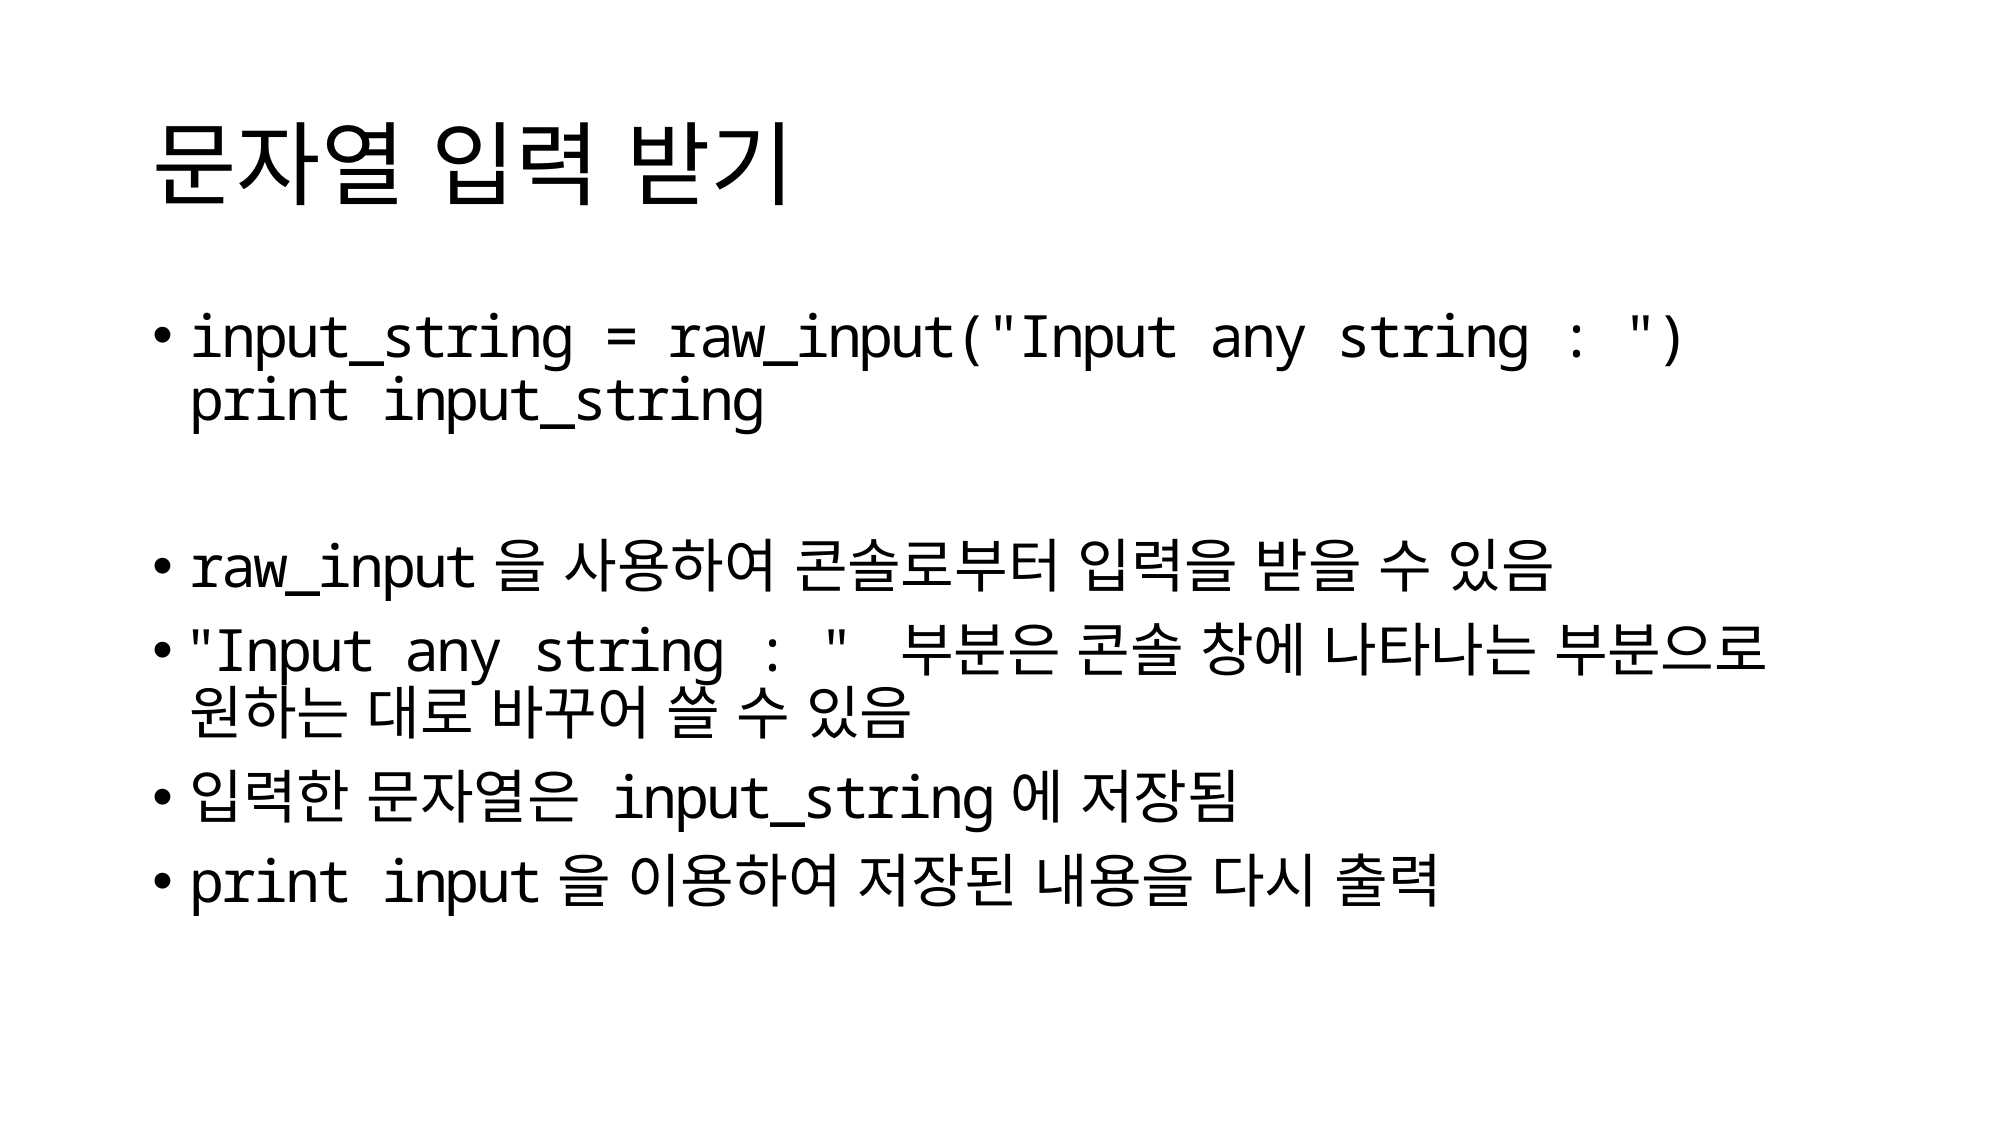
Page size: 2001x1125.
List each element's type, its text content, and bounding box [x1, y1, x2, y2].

list input_string = raw_input("Input any string : ") print input_string raw_input을 사용하여 콘솔로부터 입력을 받을 수 있음 "Input any string : " 부분은 콘솔 창에 나타나는 부분으로 원하는 대로 바꾸어 쓸 수 있음 입력한 문자열은 input_string에 저장됨 print input을 이용하여 저장된 내용을 다시 출력 [137, 299, 1863, 1014]
title 문자열 입력 받기 [137, 59, 1863, 278]
